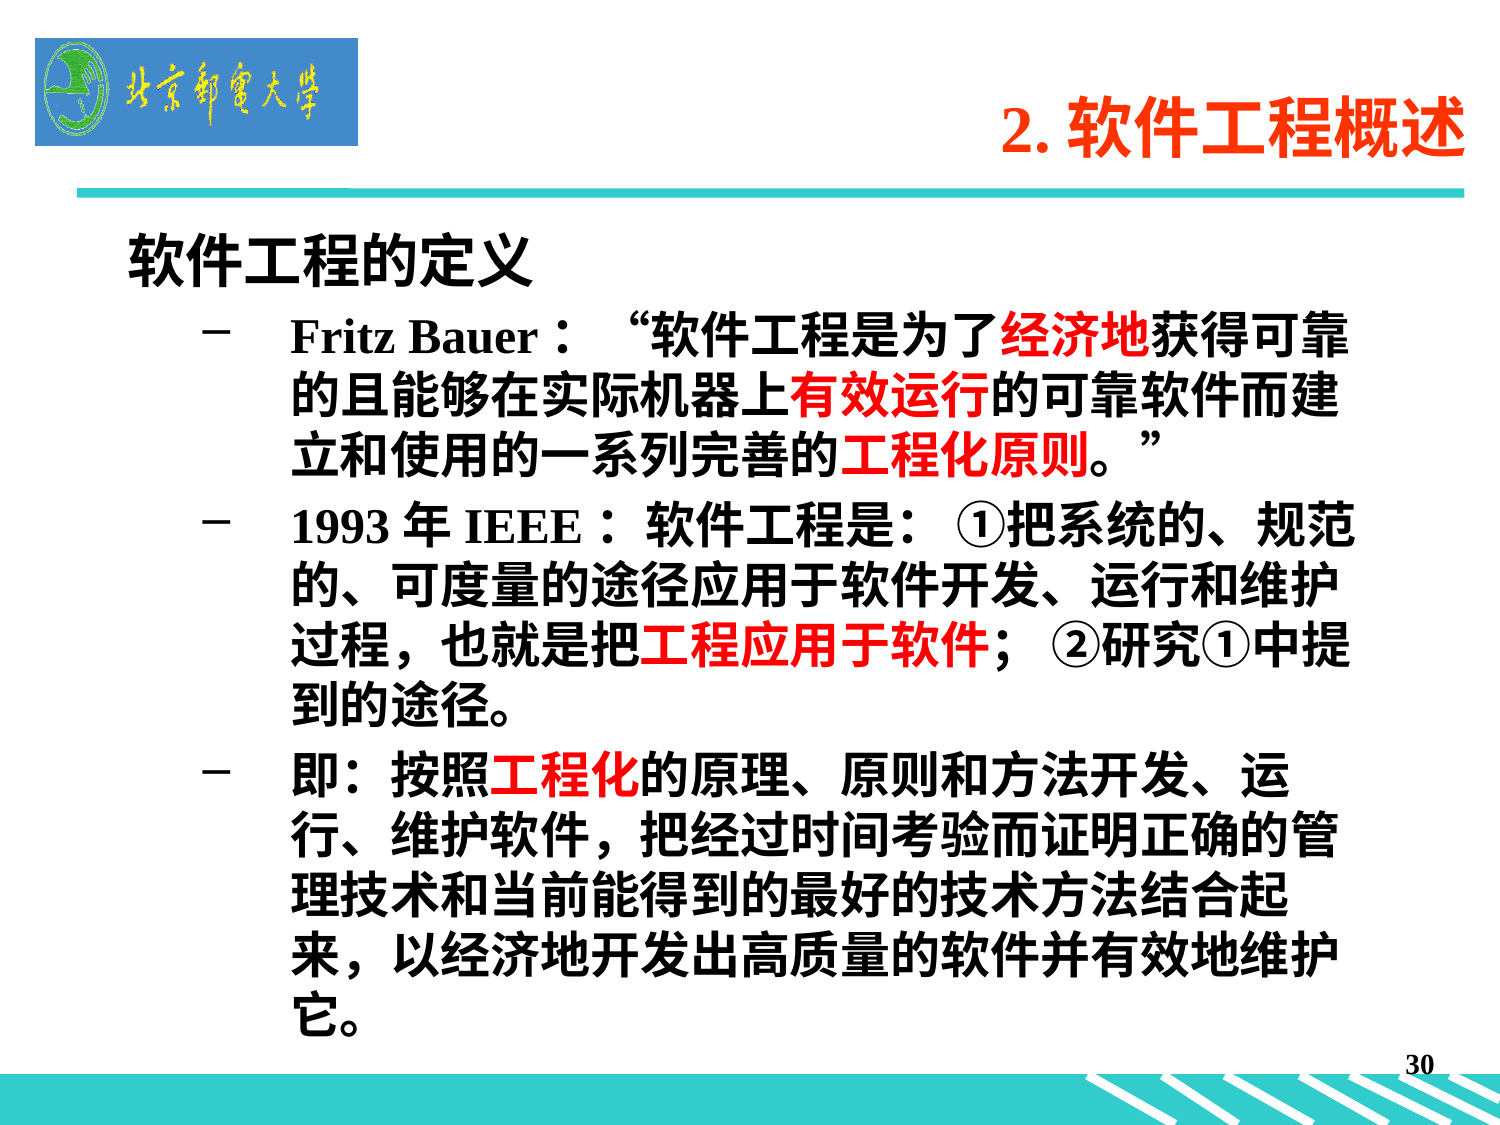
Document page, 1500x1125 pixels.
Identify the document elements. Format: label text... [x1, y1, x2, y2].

slide_number 30 [1137, 1037, 1451, 1113]
title 2.软件工程概述 [207, 66, 1483, 185]
list 软件工程的定义 Fritz Bauer：“软件工程是为了经济地获得可靠的且能够在实际机器上有效运行的可靠软件而建立和使用的一系列完善的工程化原则。” 1993年IEEE：软件工程是： ①把系统的、规范的、可度量的途径应用于软件开发、运行和维护过程，也就是把工程应用于软件； ②研究①中提到的途径。 即：按照工程化的原理、原则和方法开发、运行、维护软件，把经过时间考验而证明正确的管理技术和当前能得到的最好的技术方法结合起来，以经济地开发出高质量的软件并有效地维护它。 [112, 216, 1388, 1012]
picture [34, 37, 358, 146]
